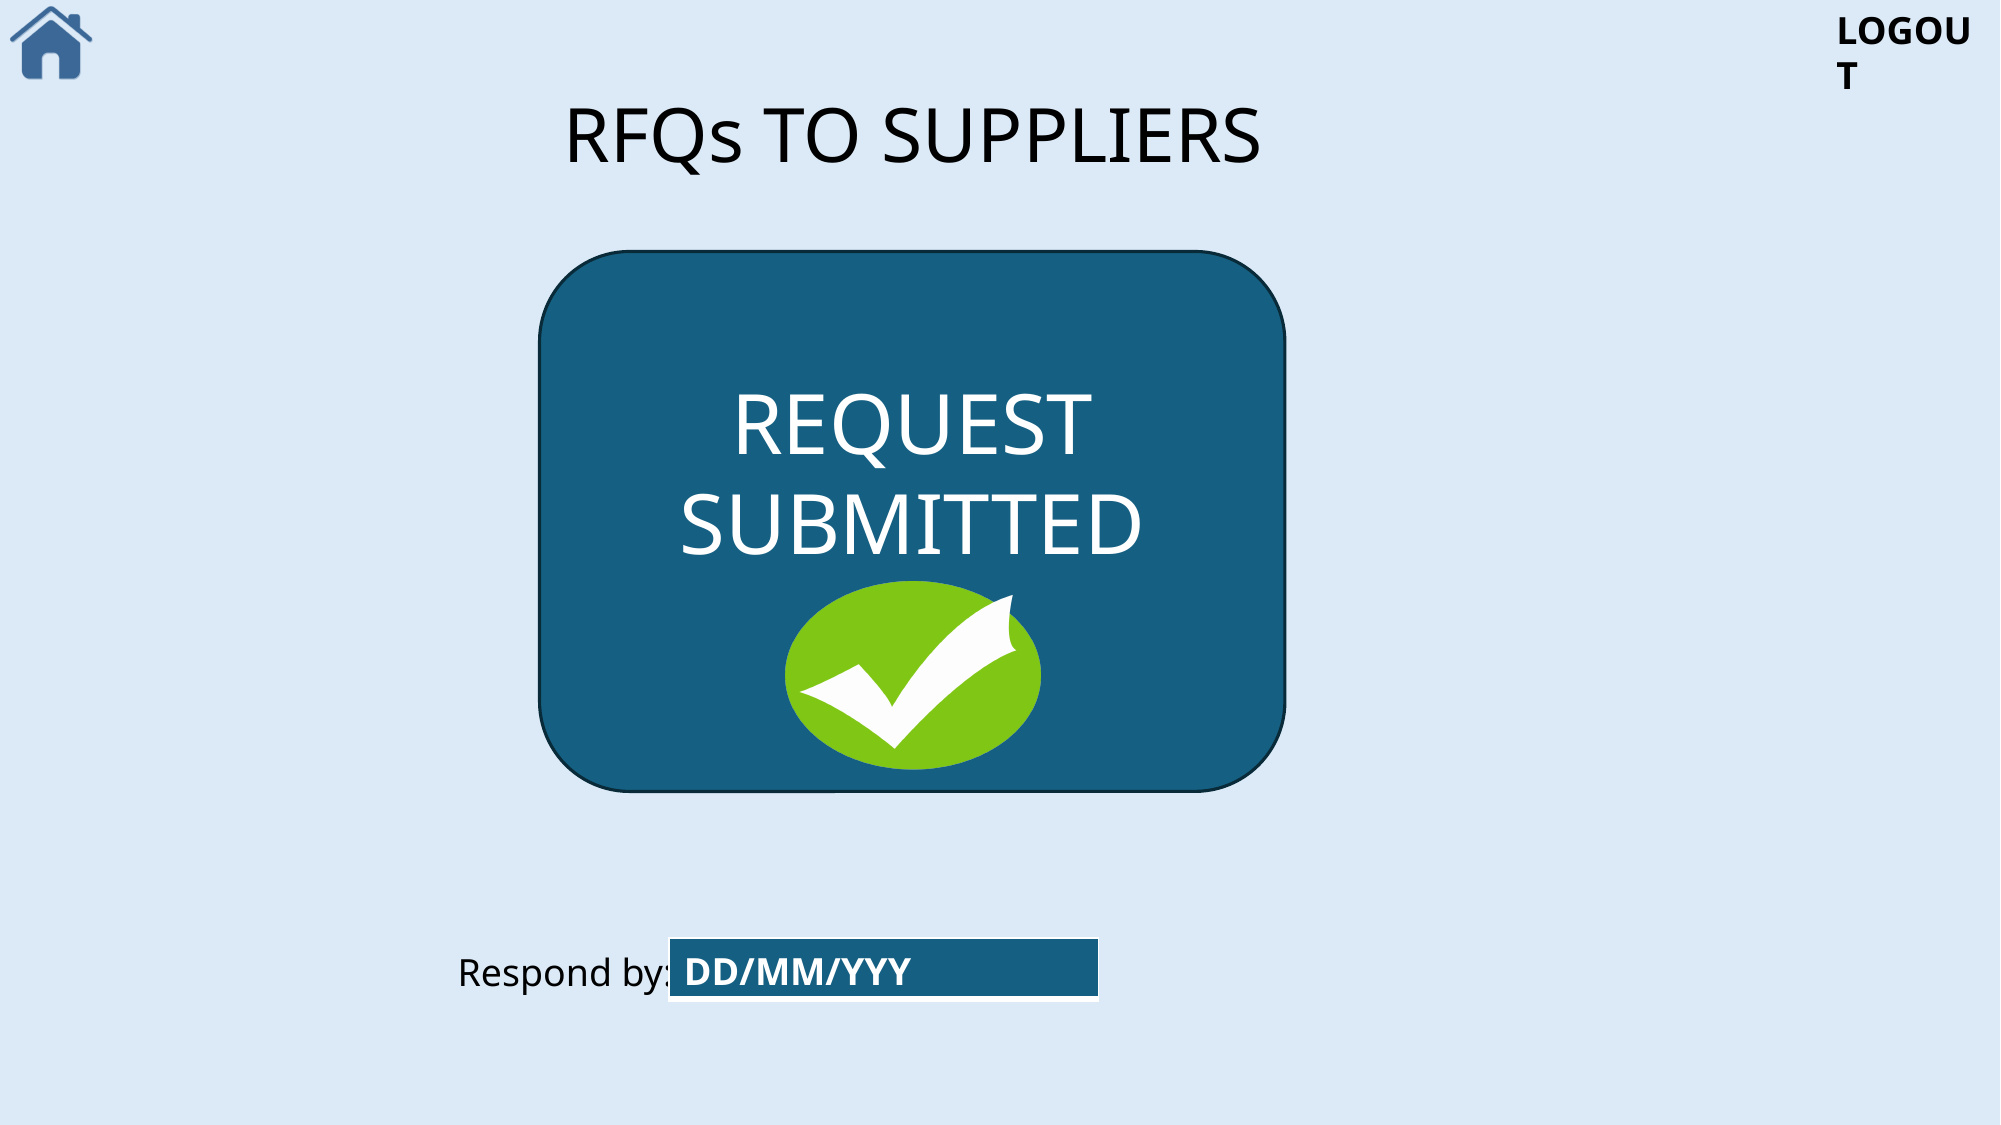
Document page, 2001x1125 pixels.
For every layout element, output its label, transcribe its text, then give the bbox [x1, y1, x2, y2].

table_header DD/MM/YYY [670, 939, 1098, 996]
text_box LOGOUT [1821, 0, 2000, 105]
picture [8, 3, 94, 81]
text_box RFQs TO SUPPLIERS [549, 79, 1461, 185]
text_box REQUEST SUBMITTED [537, 249, 1287, 794]
picture [783, 580, 1041, 771]
text_box Respond by: [443, 941, 668, 1002]
